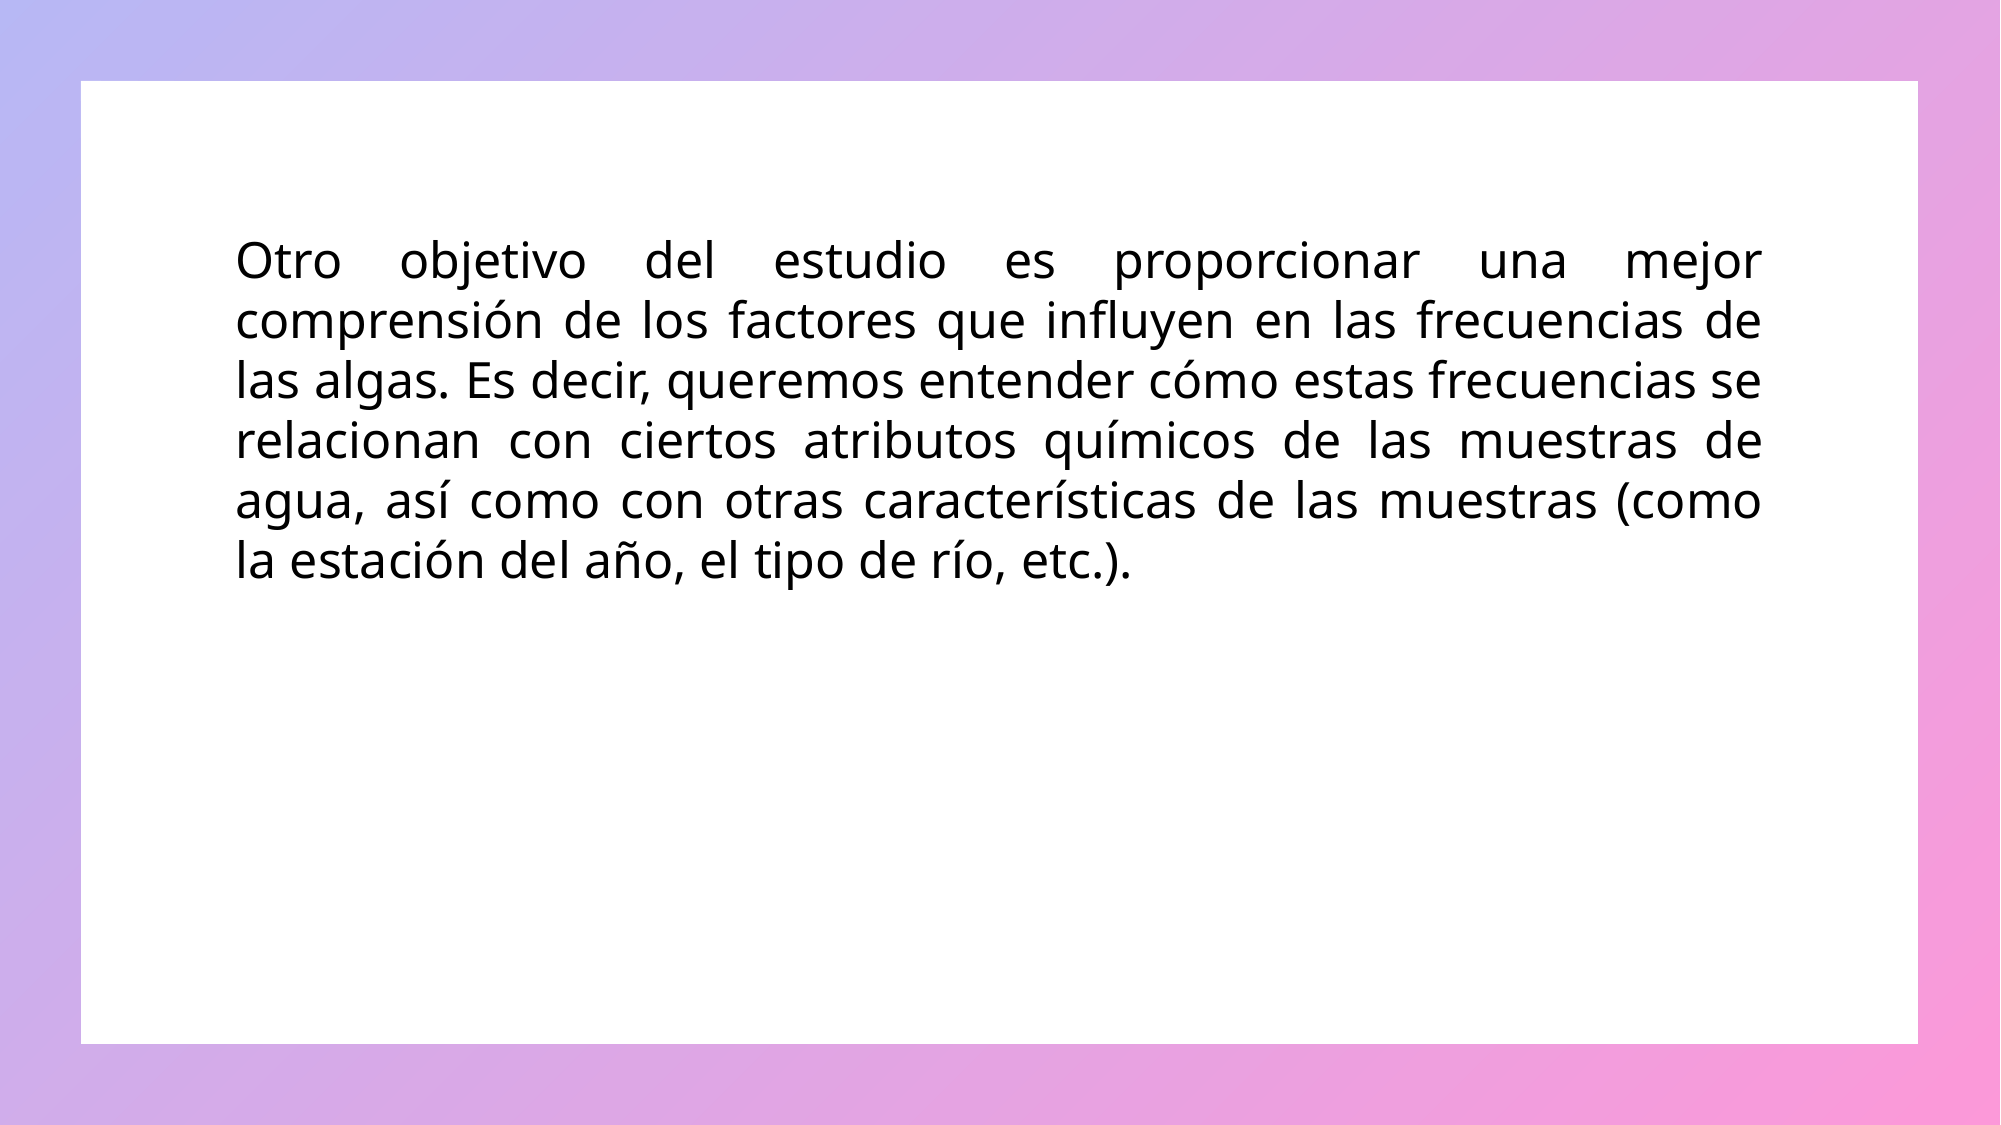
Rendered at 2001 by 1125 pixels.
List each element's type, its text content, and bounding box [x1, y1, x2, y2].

text_box Otro objetivo del estudio es proporcionar una mejor comprensión de los factores que influyen en las frecuencias de las algas. Es decir, queremos entender cómo estas frecuencias se relacionan con ciertos atributos químicos de las muestras de agua, así como con otras características de las muestras (como la estación del año, el tipo de río, etc.). [220, 220, 1779, 596]
